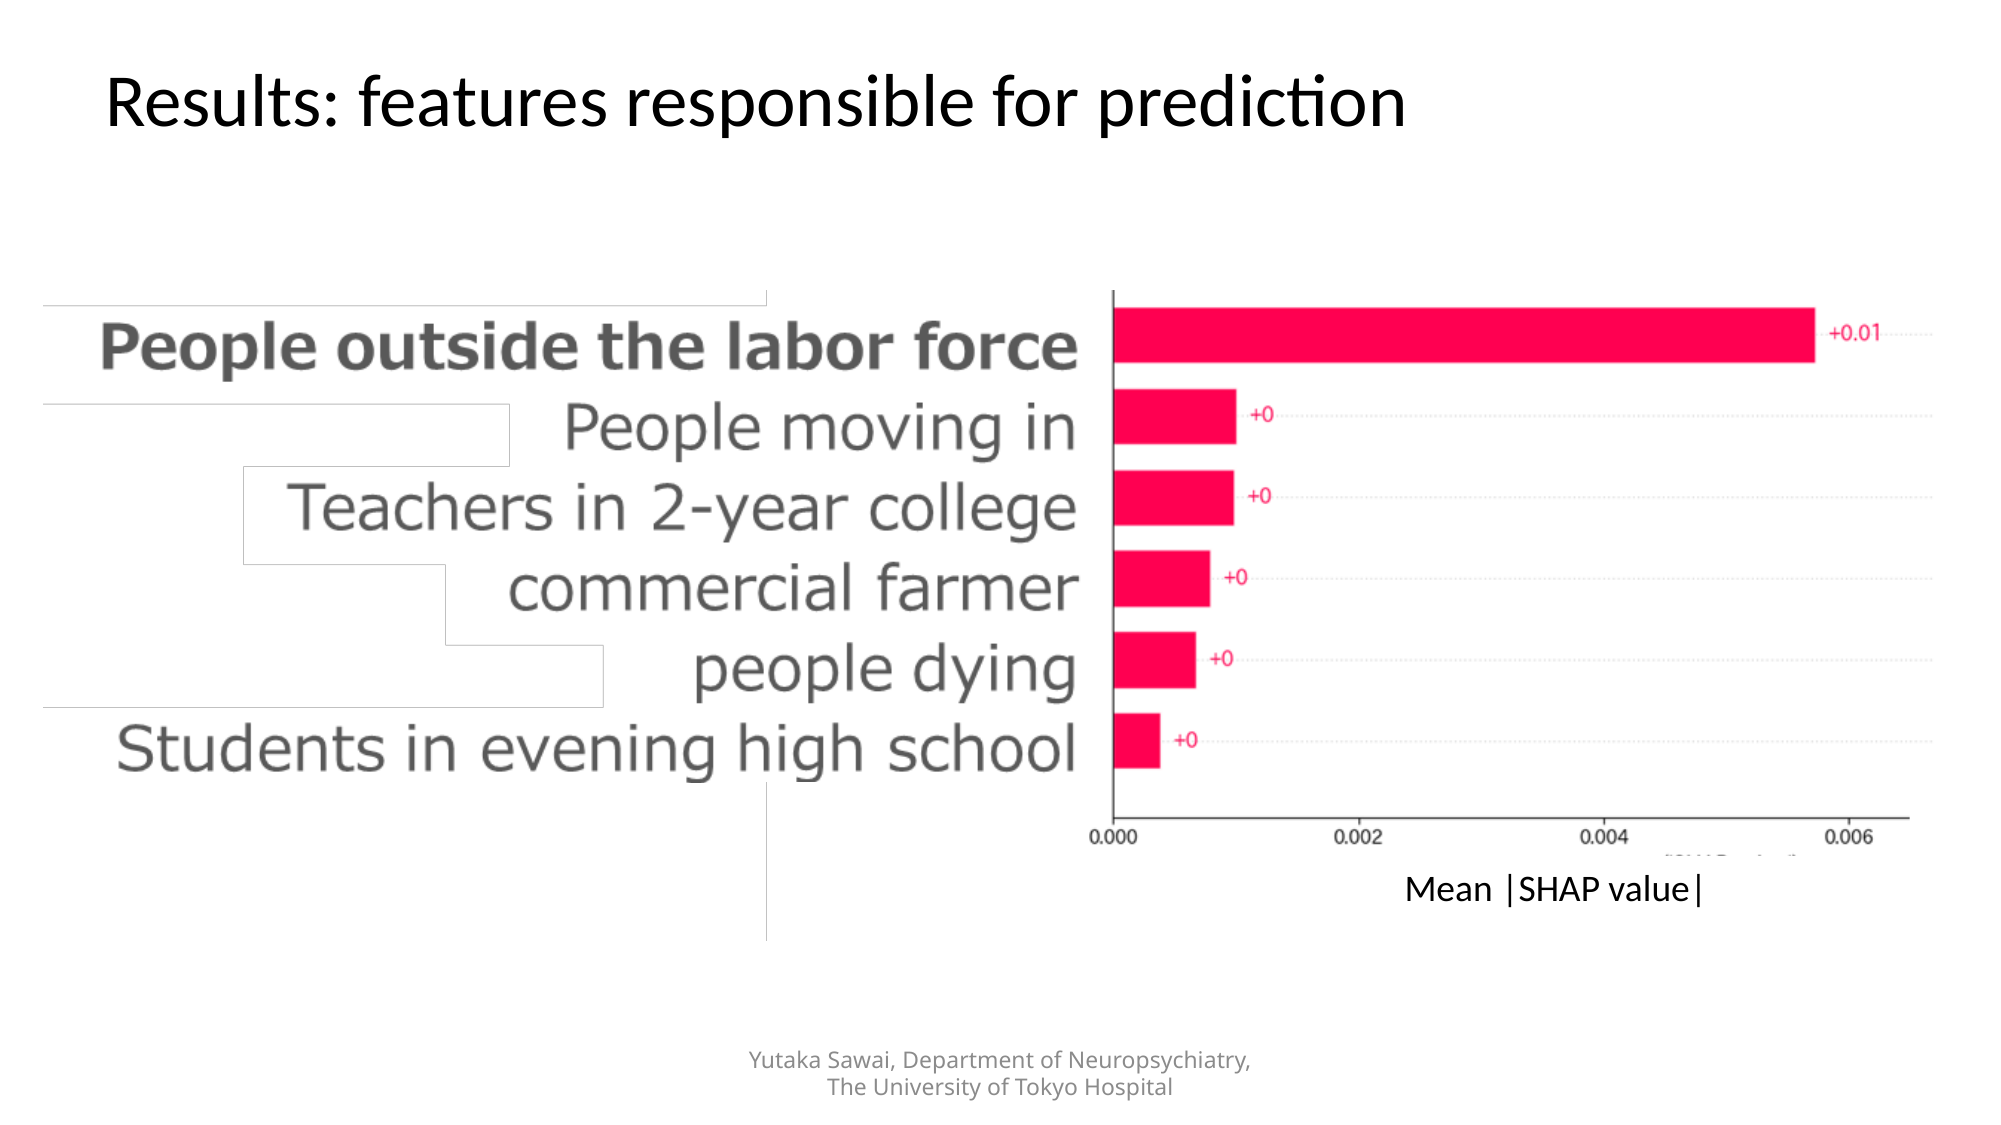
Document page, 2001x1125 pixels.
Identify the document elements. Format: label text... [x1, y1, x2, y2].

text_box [42, 290, 1934, 941]
footer Yutaka Sawai, Department of Neuropsychiatry, The University of Tokyo Hospital [723, 1042, 1279, 1103]
text_box Results: features responsible for prediction [90, 0, 1910, 149]
